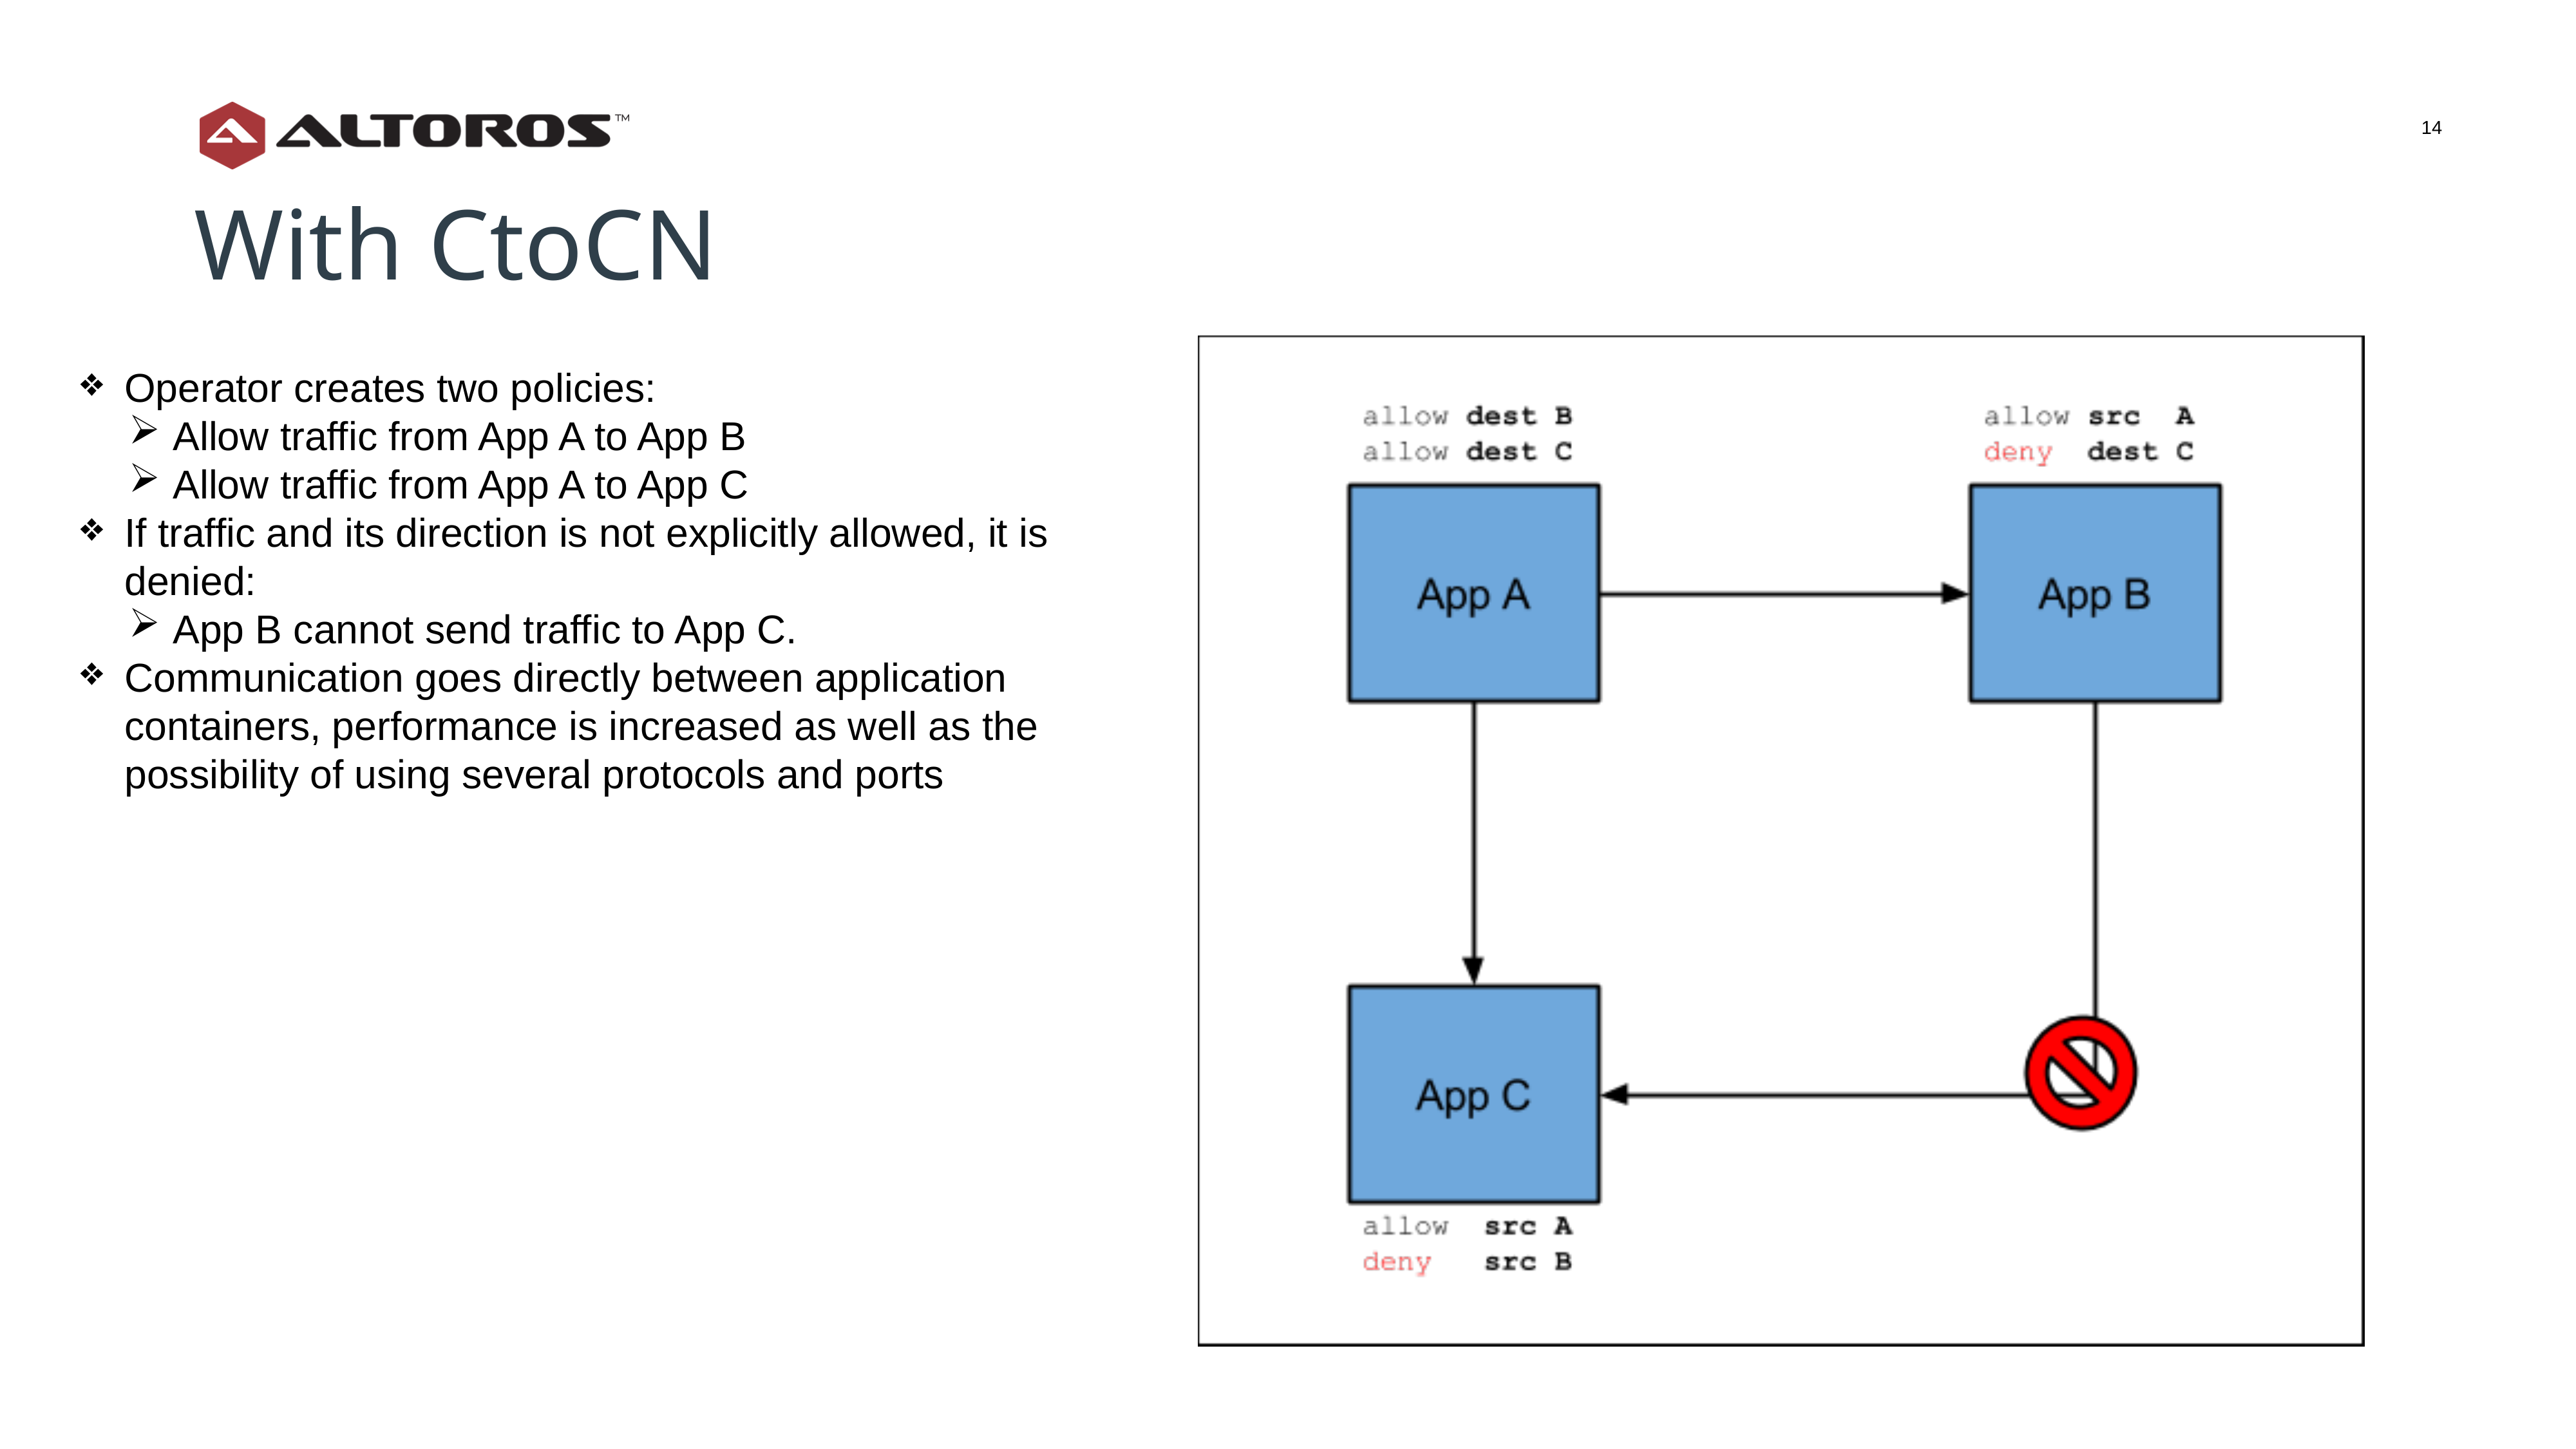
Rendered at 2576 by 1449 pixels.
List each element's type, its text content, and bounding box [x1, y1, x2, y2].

picture [1198, 336, 2365, 1347]
text_box Operator creates two policies: Allow traffic from App A to App B Allow traffic from App A to App C If traffic and its direction is not explicitly allowed, it is denied: App B cannot send traffic to App C. Communication goes directly between application containers, performance is increased as well as the possibility of using several protocols and ports [66, 352, 1065, 1363]
picture [200, 102, 629, 169]
slide_number ‹#› [2421, 107, 2468, 147]
text_box With CtoCN [194, 175, 1935, 308]
